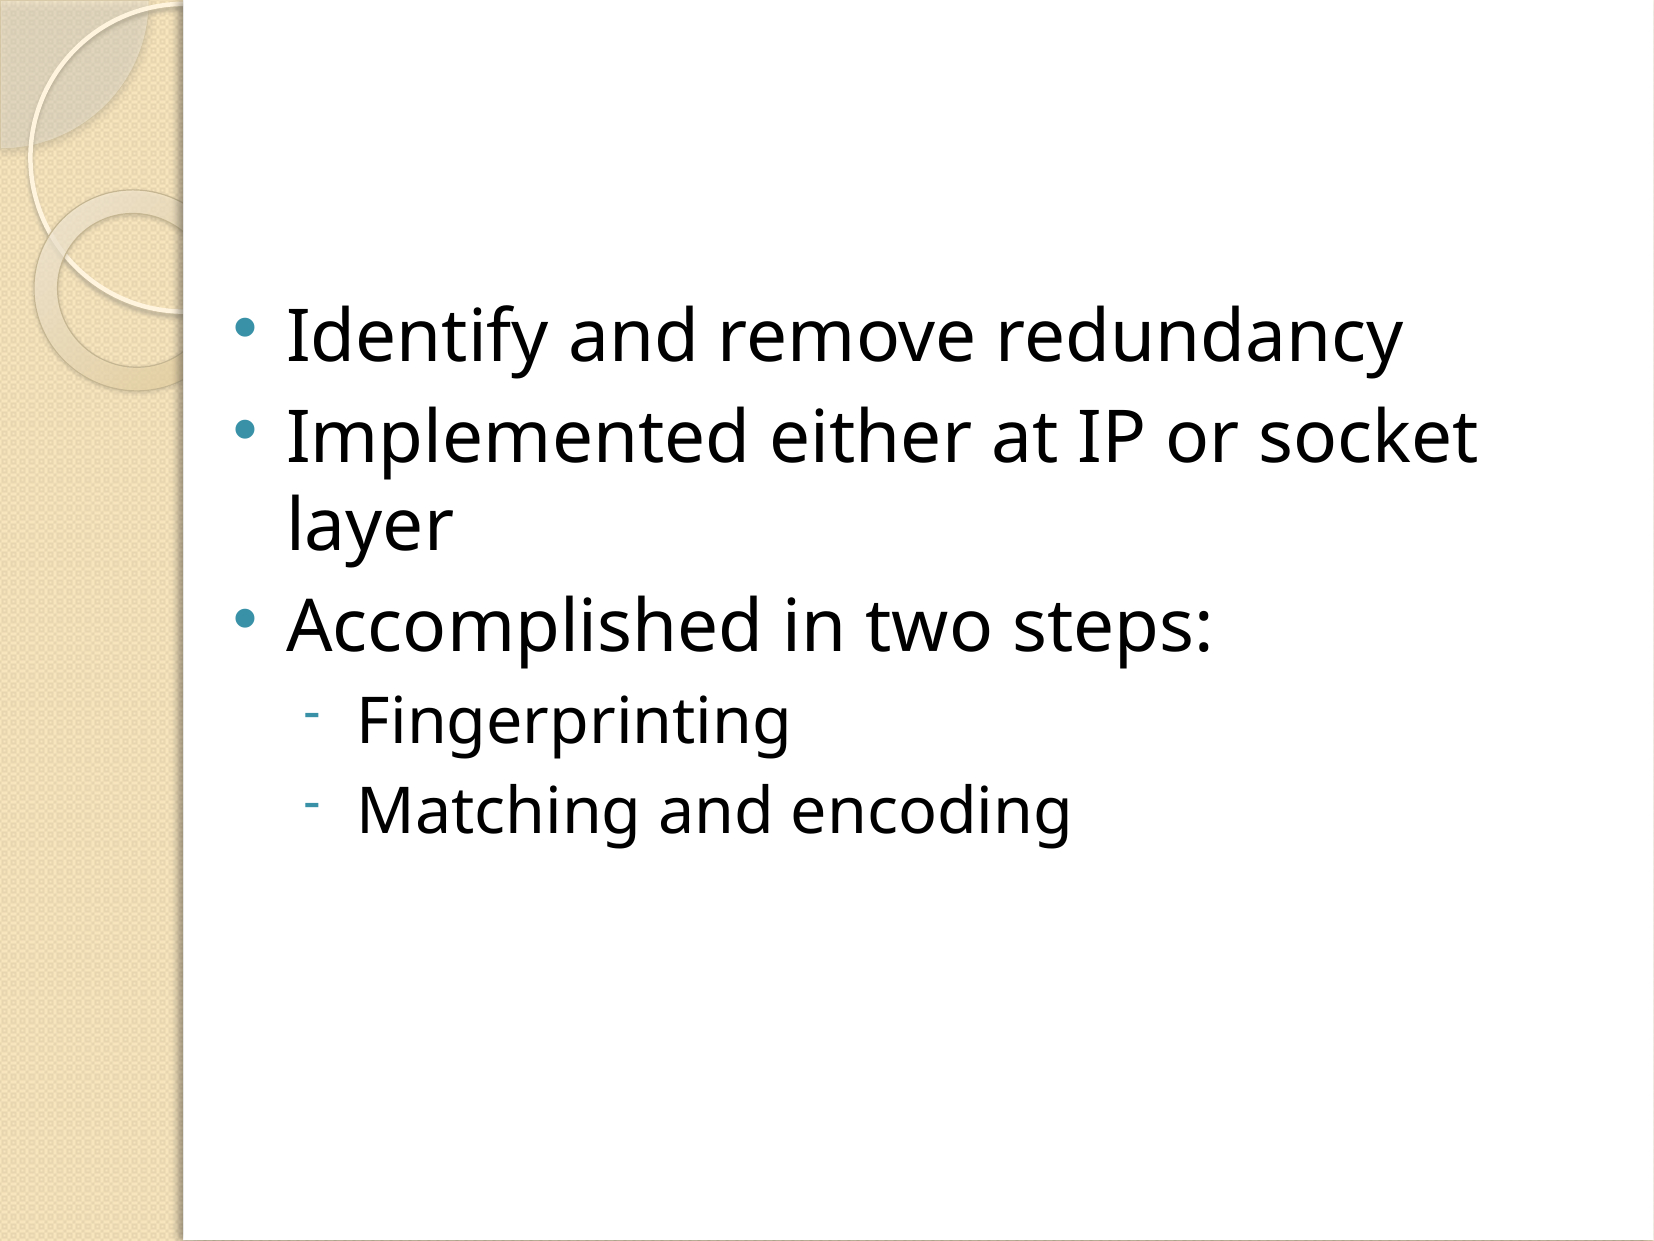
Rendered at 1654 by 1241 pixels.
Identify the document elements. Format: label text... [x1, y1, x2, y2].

list Identify and remove redundancy Implemented either at IP or socket layer Accomplished in two steps: Fingerprinting Matching and encoding [198, 279, 1654, 1000]
